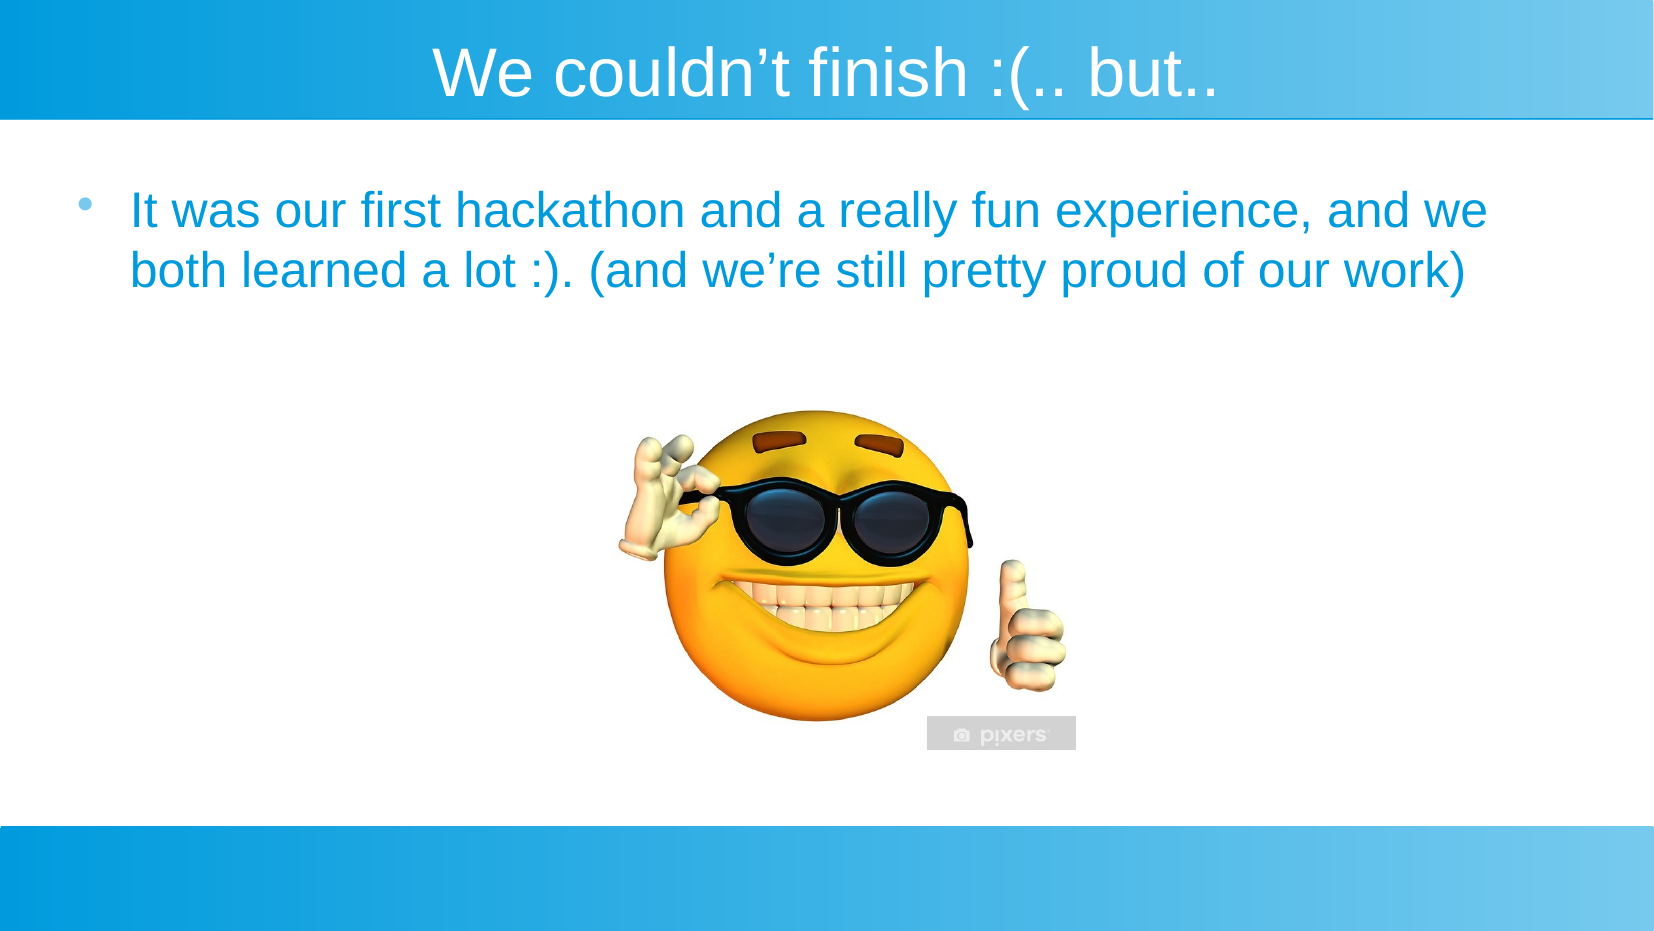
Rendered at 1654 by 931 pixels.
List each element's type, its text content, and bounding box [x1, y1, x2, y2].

title We couldn’t finish :(.. but.. [59, 29, 1595, 108]
list It was our first hackathon and a really fun experience, and we both learned a lot :). (and we’re still pretty proud of our work) [59, 177, 1595, 768]
picture [599, 353, 1076, 751]
